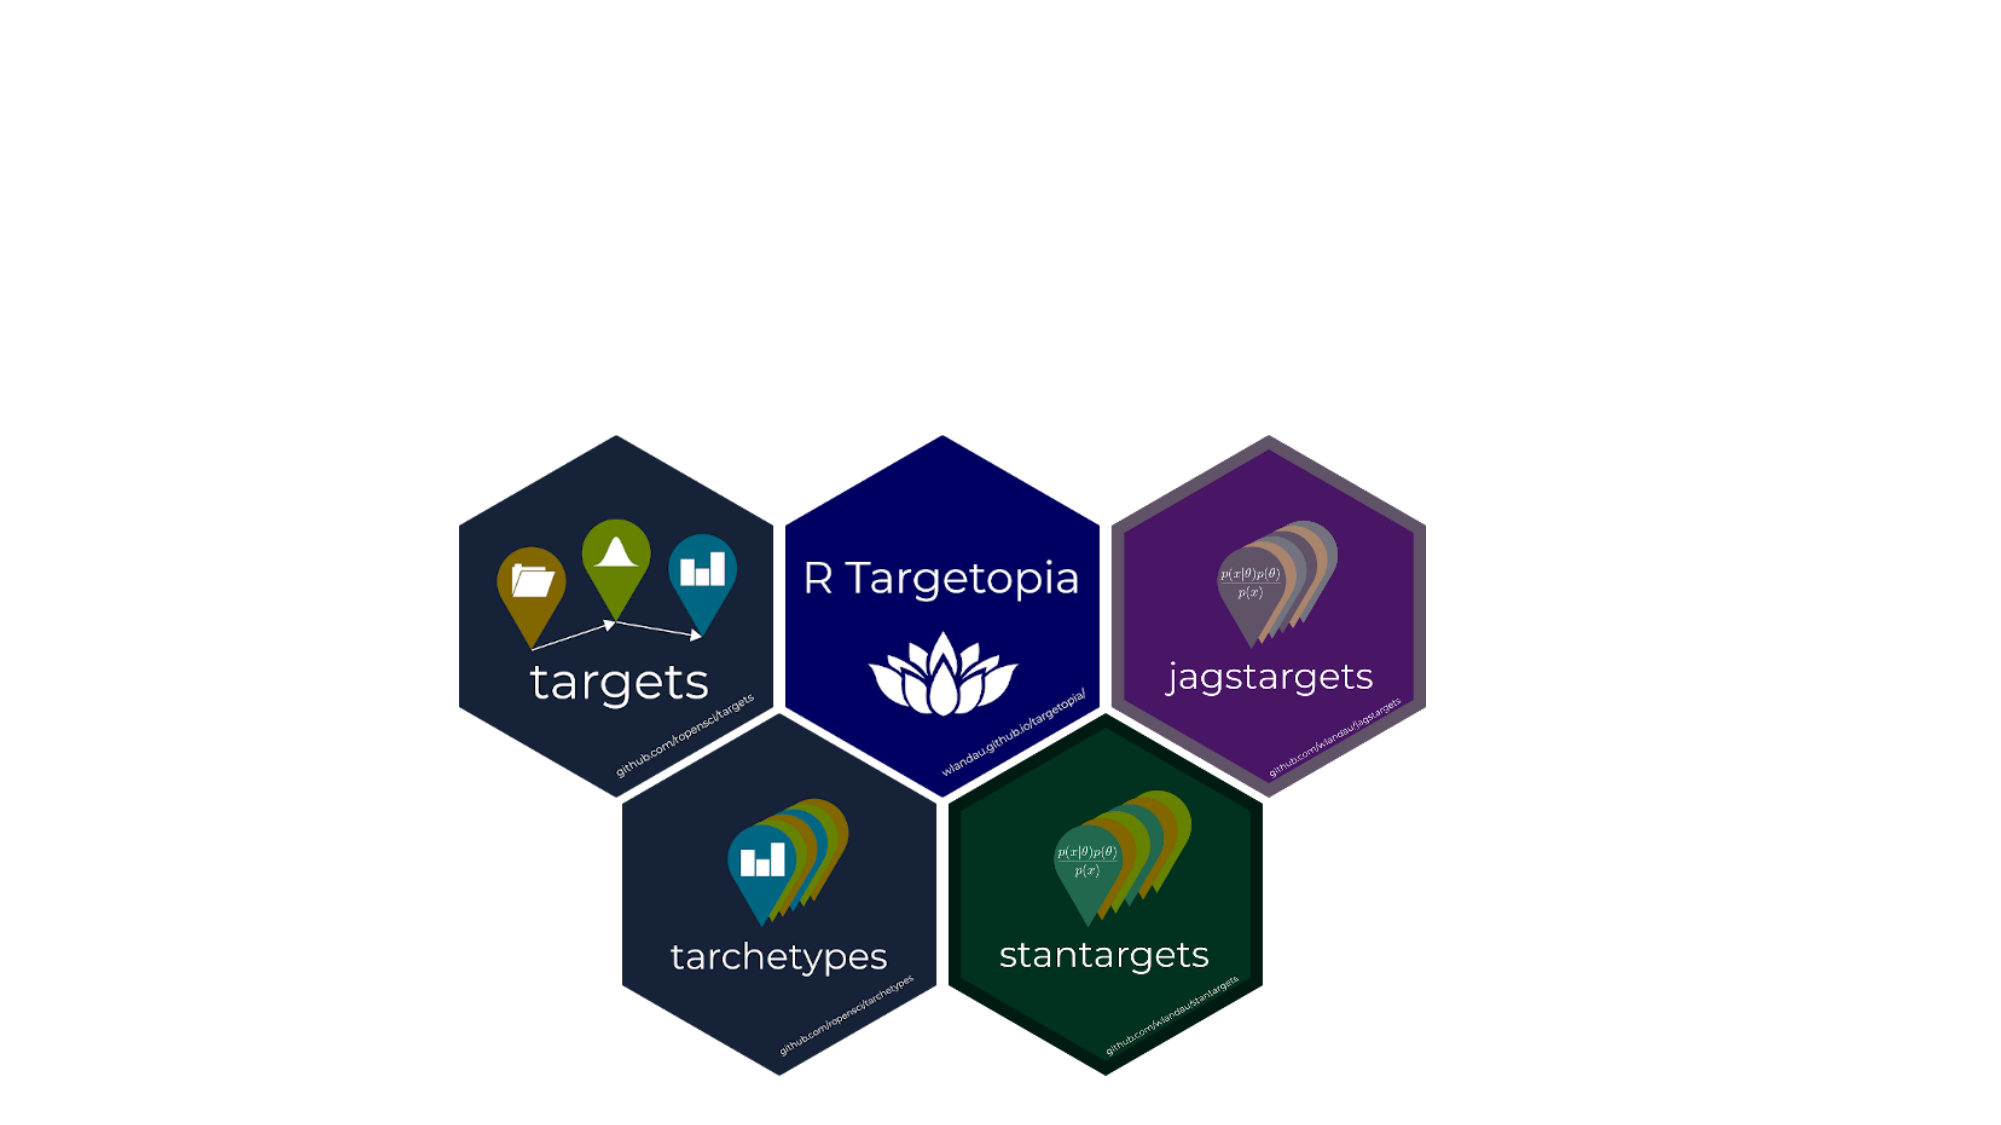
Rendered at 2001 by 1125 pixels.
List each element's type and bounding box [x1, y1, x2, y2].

picture [435, 435, 1426, 1076]
